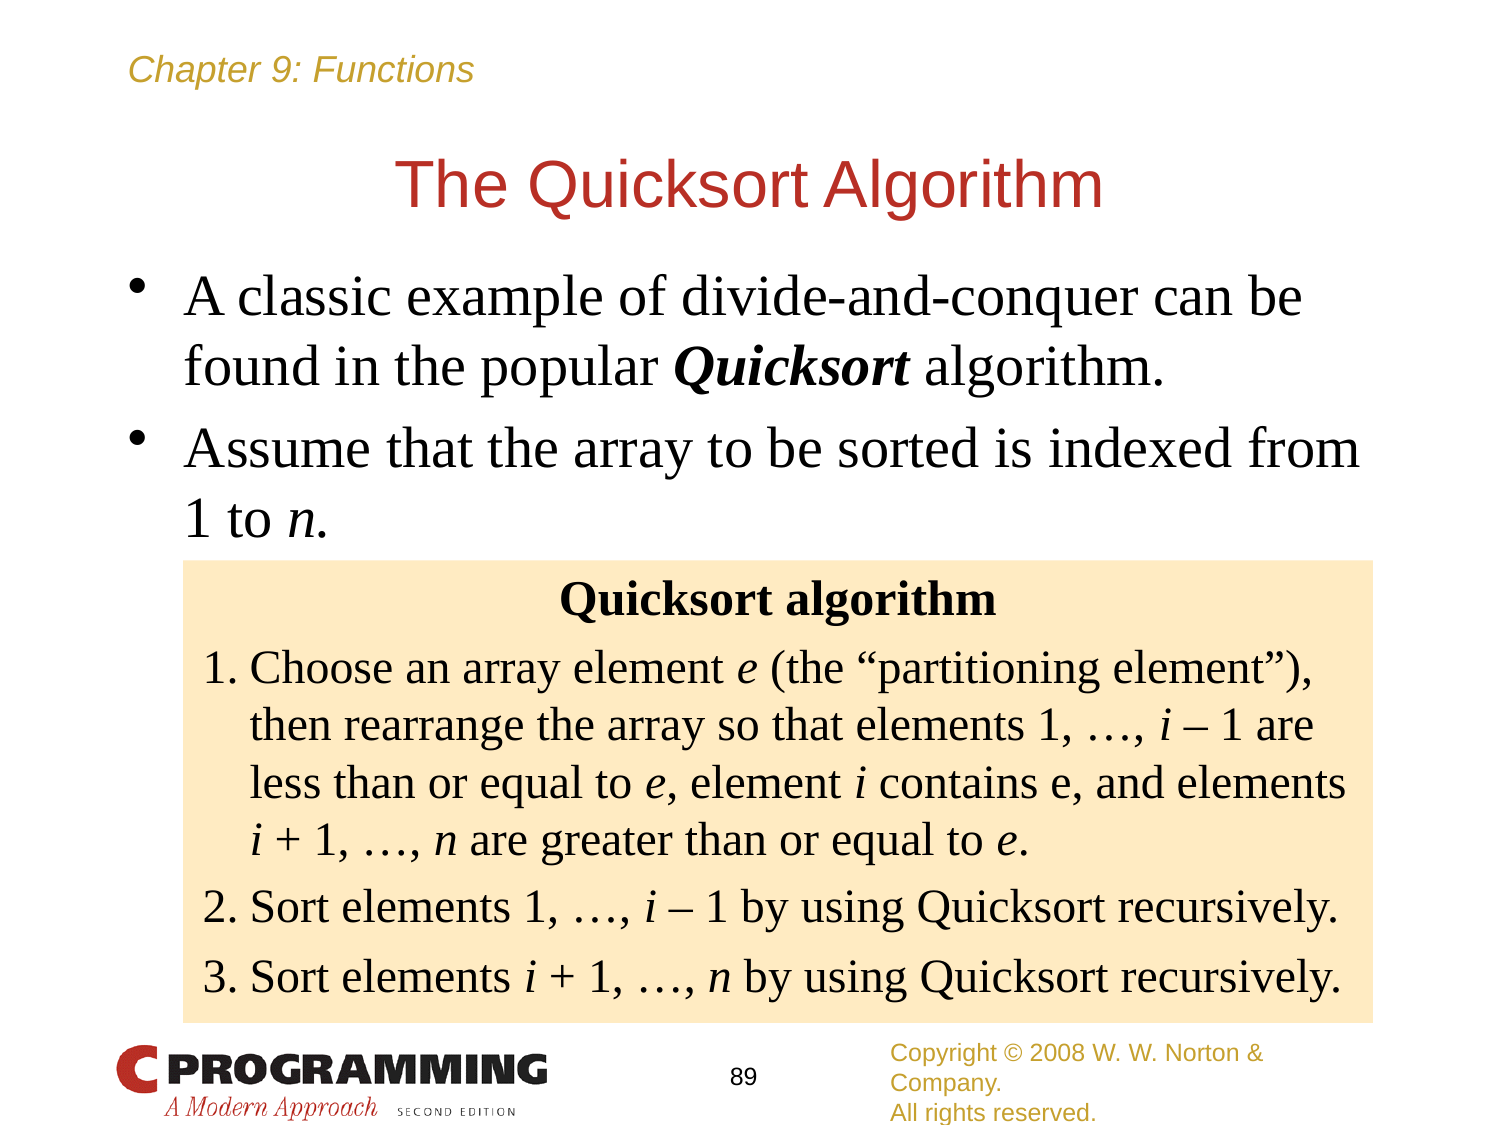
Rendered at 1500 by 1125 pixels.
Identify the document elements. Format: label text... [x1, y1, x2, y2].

list A classic example of divide-and-conquer can be found in the popular Quicksort algorithm. Assume that the array to be sorted is indexed from 1 to n. Quicksort algorithm 1. Choose an array element e (the “partitioning element”), then rearrange the array so that elements 1, …, i – 1 are less than or equal to e, element i contains e, and elements i + 1, …, n are greater than or equal to e. 2. Sort elements 1, …, i – 1 by using Quicksort recursively. 3. Sort elements i + 1, …, n by using Quicksort recursively. [112, 249, 1388, 1038]
slide_number 89 [687, 1049, 801, 1101]
picture [112, 1041, 550, 1123]
title The Quicksort Algorithm [112, 125, 1388, 238]
footer Copyright © 2008 W. W. Norton & Company. All rights reserved. [874, 1043, 1388, 1119]
